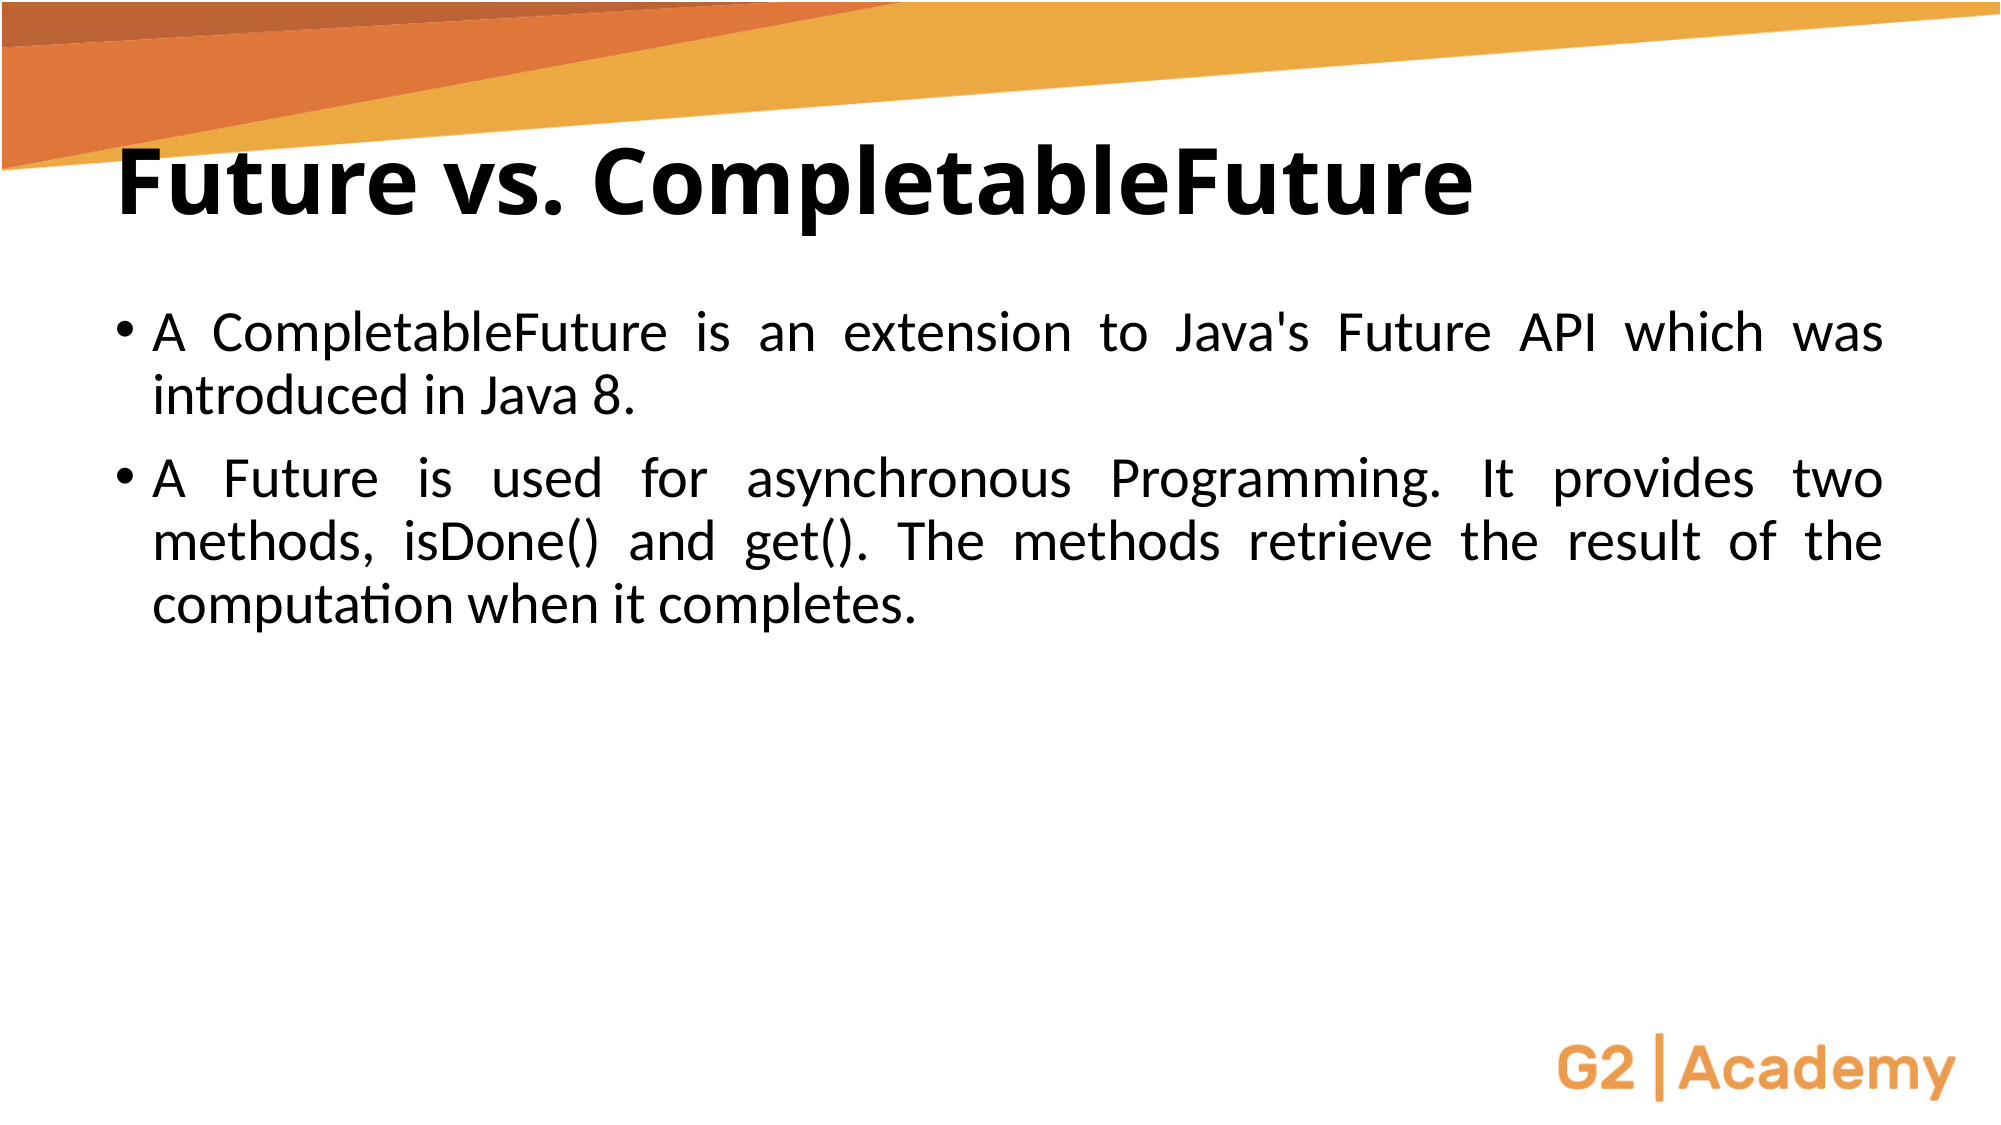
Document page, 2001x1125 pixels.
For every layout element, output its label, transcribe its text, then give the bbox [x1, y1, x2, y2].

picture [1, 2, 2000, 1125]
title Future vs. CompletableFuture [99, 124, 1900, 246]
list A CompletableFuture is an extension to Java's Future API which was introduced in Java 8. A Future is used for asynchronous Programming. It provides two methods, isDone() and get(). The methods retrieve the result of the computation when it completes. [99, 293, 1900, 1085]
